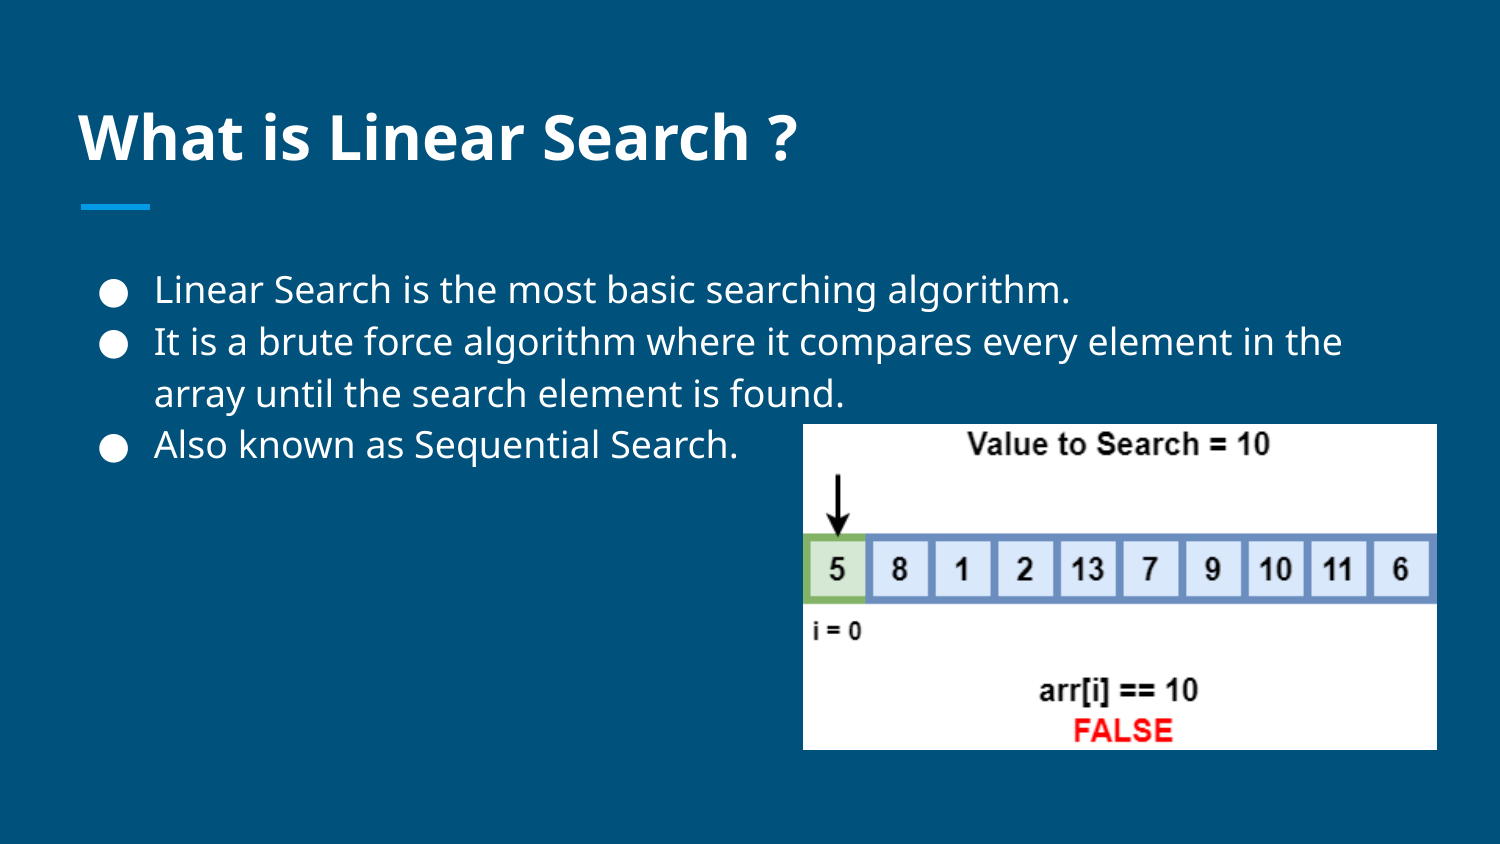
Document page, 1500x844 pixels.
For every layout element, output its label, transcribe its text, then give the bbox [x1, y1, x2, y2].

title What is Linear Search ? [63, 75, 1437, 188]
picture [804, 425, 1436, 749]
list Linear Search is the most basic searching algorithm. It is a brute force algorithm where it compares every element in the array until the search element is found. Also known as Sequential Search. [63, 244, 1437, 750]
